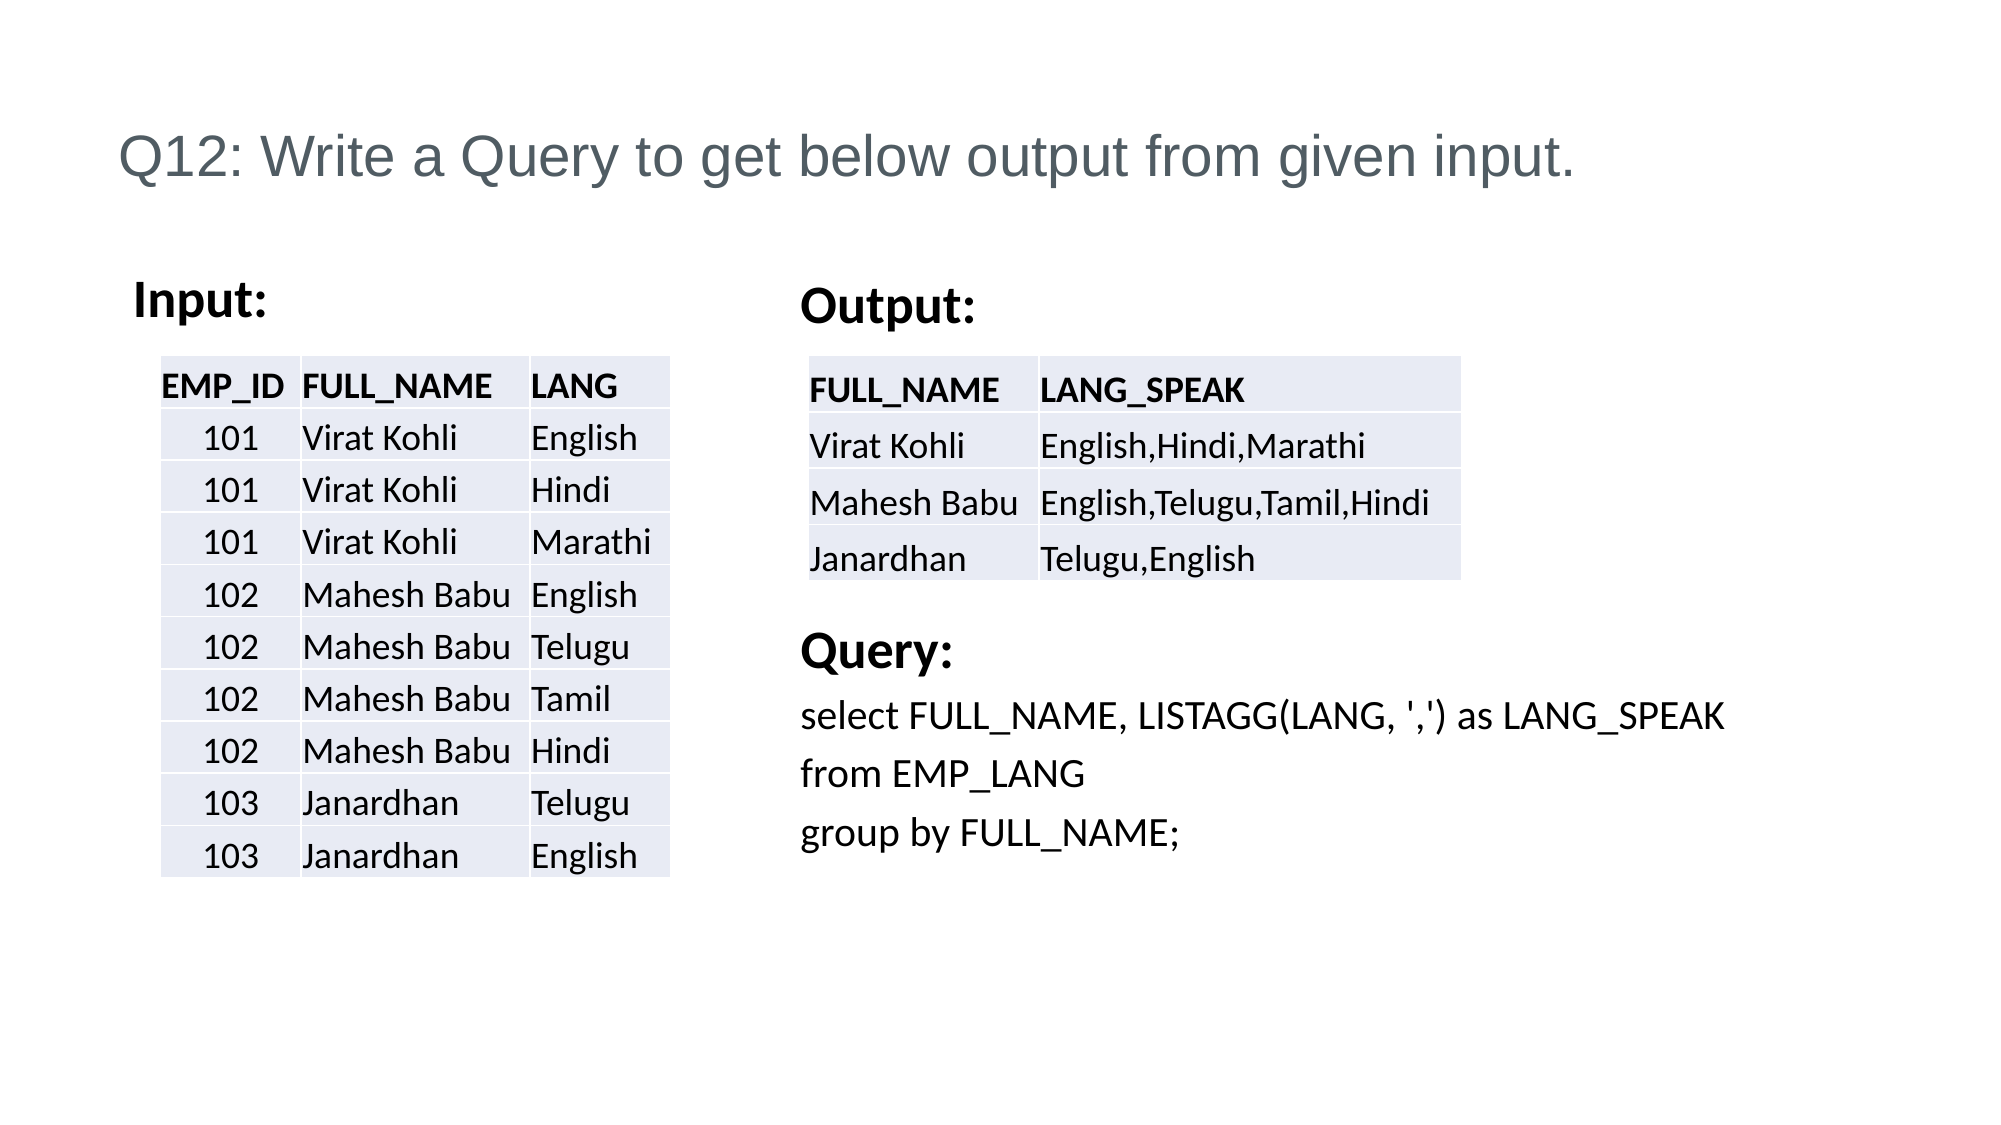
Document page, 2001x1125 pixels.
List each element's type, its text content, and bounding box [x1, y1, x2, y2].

table_cell Janardhan [302, 774, 529, 825]
text_box Output: [785, 277, 1462, 581]
table_cell Hindi [531, 722, 670, 772]
table_cell English [531, 565, 670, 616]
table_cell Telugu,English [1040, 525, 1461, 580]
table_cell Tamil [531, 670, 670, 720]
table_cell 101 [161, 513, 300, 564]
table_cell English [531, 409, 670, 459]
table_cell 102 [161, 722, 300, 772]
text_box Query: select FULL_NAME, LISTAGG(LANG, ',') as LANG_SPEAK from EMP_LANG group by FULL_NAME; [785, 622, 1775, 926]
table_cell 103 [161, 774, 300, 825]
table_cell English,Hindi,Marathi [1040, 413, 1461, 467]
table_cell Virat Kohli [302, 409, 529, 459]
table_cell Mahesh Babu [809, 469, 1038, 524]
table_cell Mahesh Babu [302, 565, 529, 616]
title Q12: Write a Query to get below output from given input. [103, 90, 1746, 224]
table_header LANG_SPEAK [1040, 356, 1461, 411]
table_cell Janardhan [302, 826, 529, 877]
table_cell Telugu [531, 774, 670, 825]
table_cell Mahesh Babu [302, 617, 529, 668]
table_cell Telugu [531, 617, 670, 668]
table_cell Virat Kohli [302, 461, 529, 511]
table_cell Janardhan [809, 525, 1038, 580]
table_cell Marathi [531, 513, 670, 564]
table_cell English [531, 826, 670, 877]
table_header FULL_NAME [302, 356, 529, 407]
list Input: [117, 263, 693, 922]
table_cell 103 [161, 826, 300, 877]
table_cell 101 [161, 461, 300, 511]
table_header LANG [531, 356, 670, 407]
table_cell 102 [161, 565, 300, 616]
table_cell Virat Kohli [302, 513, 529, 564]
table_header FULL_NAME [809, 356, 1038, 411]
table_cell Hindi [531, 461, 670, 511]
table_cell 102 [161, 670, 300, 720]
table_cell Virat Kohli [809, 413, 1038, 467]
table_header EMP_ID [161, 356, 300, 407]
table_cell 102 [161, 617, 300, 668]
table_cell Mahesh Babu [302, 722, 529, 772]
table_cell 101 [161, 409, 300, 459]
table_cell English,Telugu,Tamil,Hindi [1040, 469, 1461, 524]
table_cell Mahesh Babu [302, 670, 529, 720]
